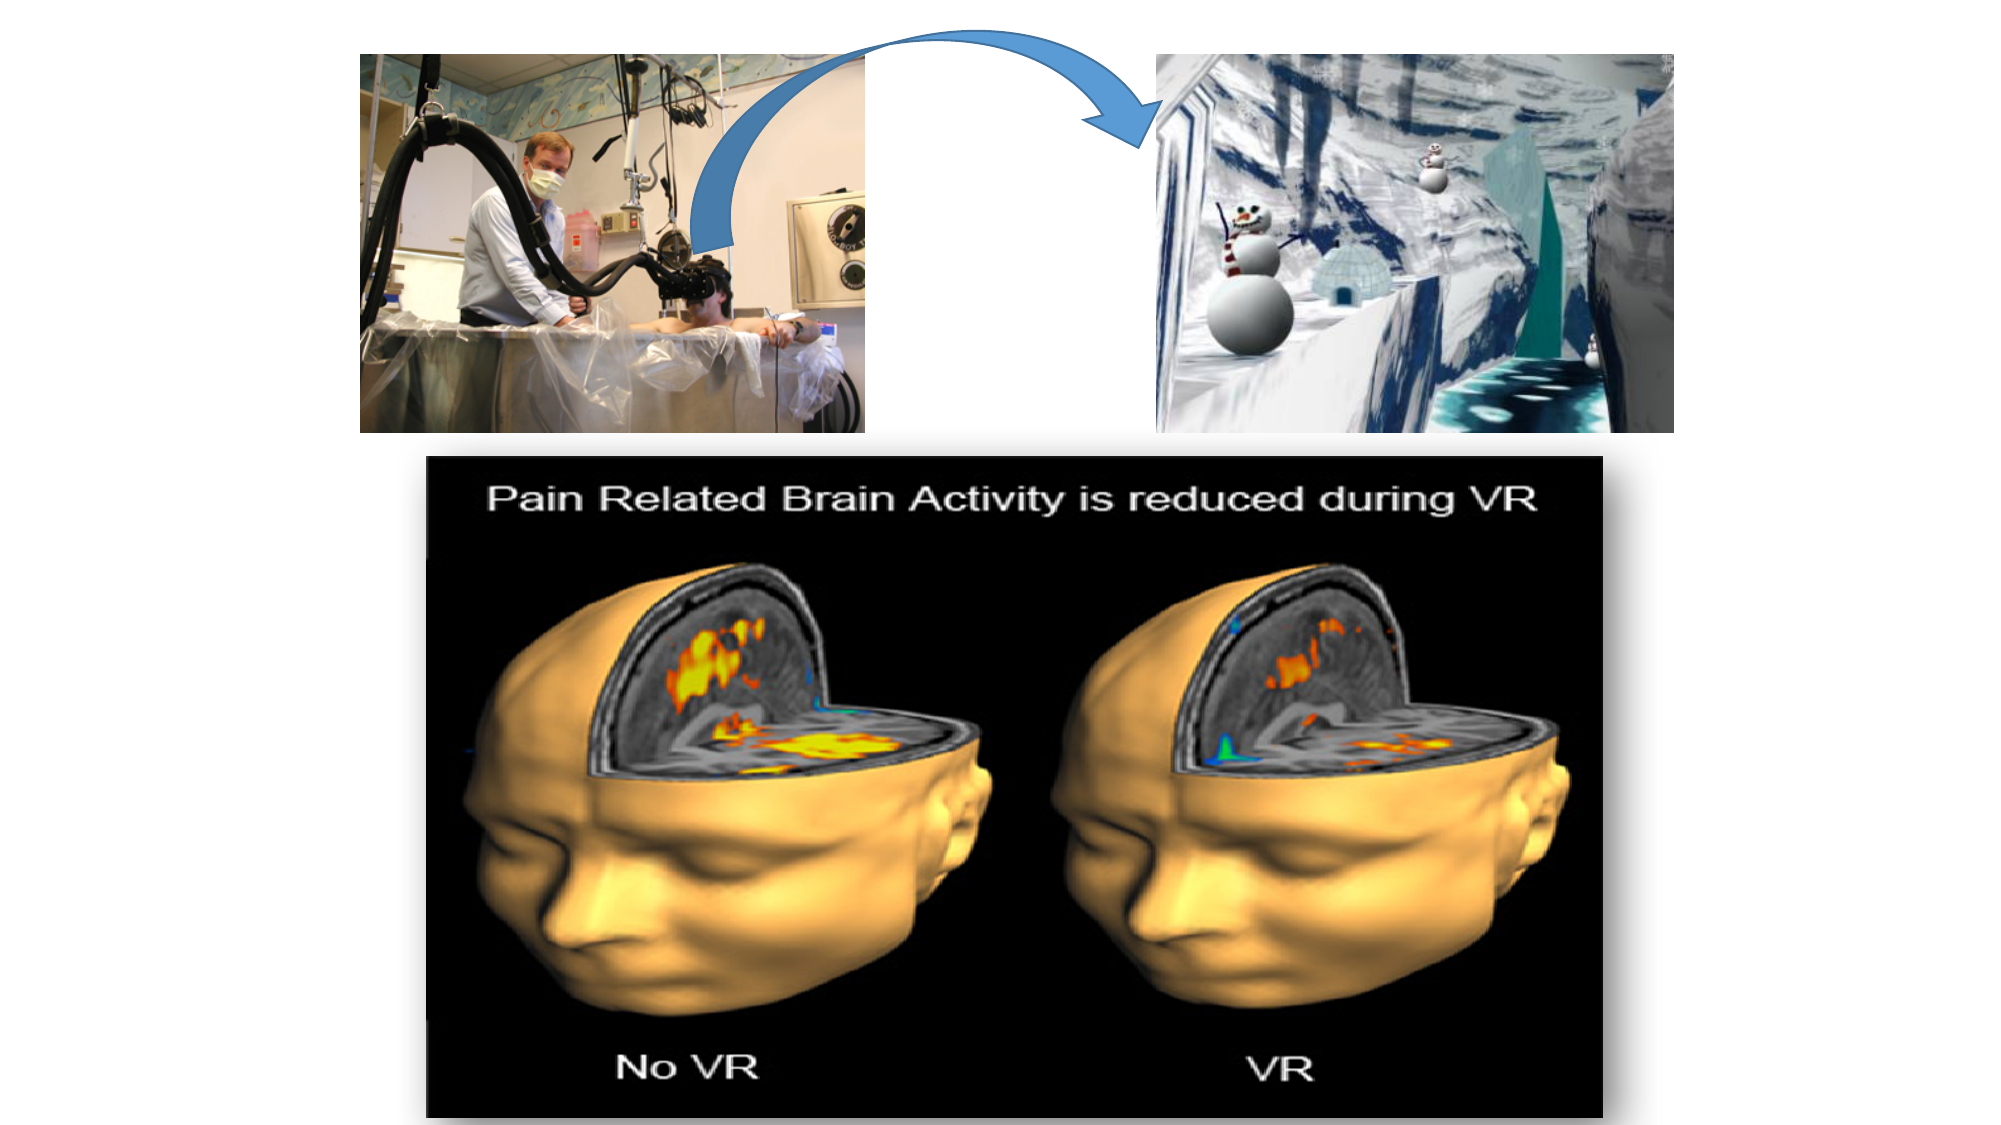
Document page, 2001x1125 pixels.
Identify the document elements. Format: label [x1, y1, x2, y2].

picture [360, 54, 865, 433]
text_box [845, 29, 1156, 150]
picture [426, 456, 1603, 1118]
picture [1156, 54, 1674, 433]
